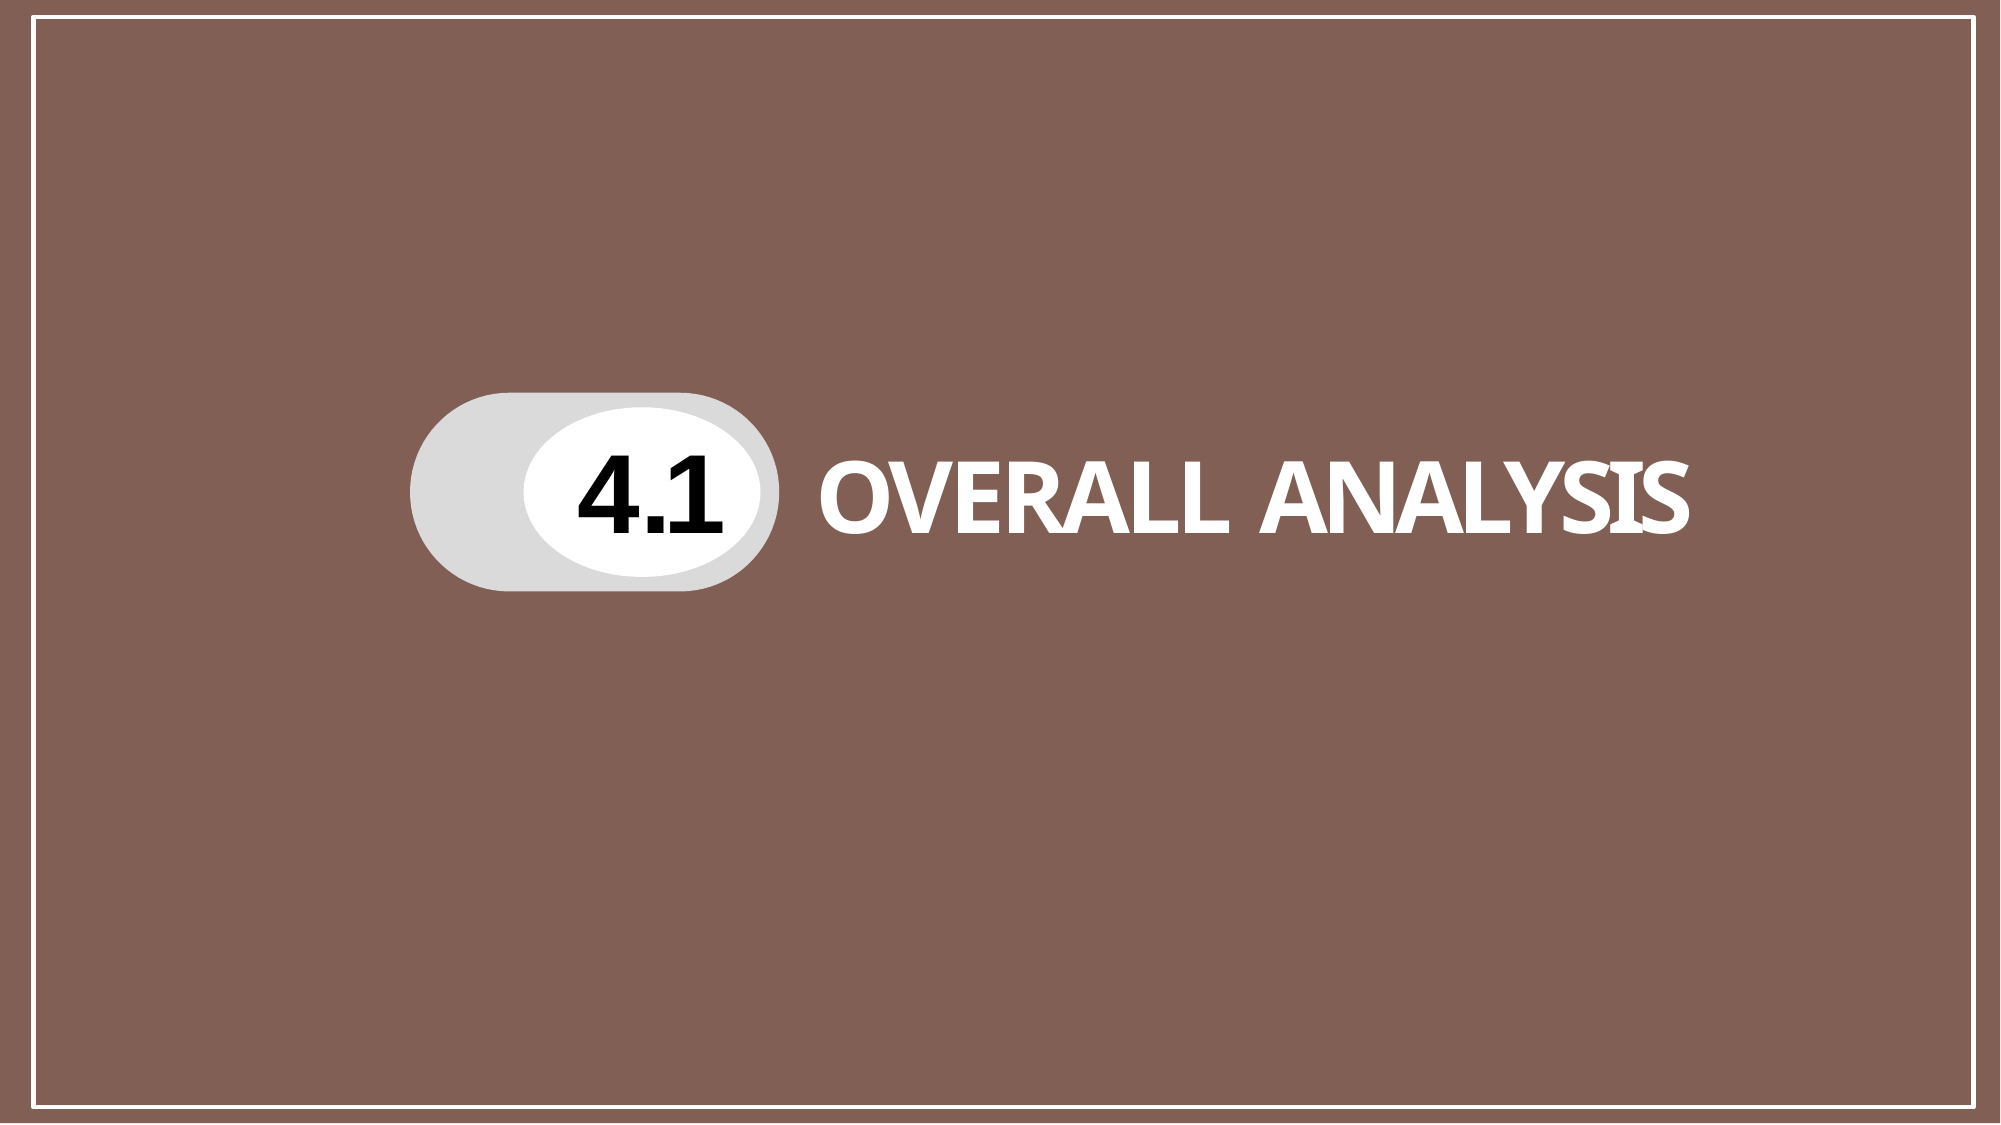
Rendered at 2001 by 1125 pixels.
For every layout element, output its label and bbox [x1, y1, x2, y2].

text_box [30, 14, 1977, 1110]
